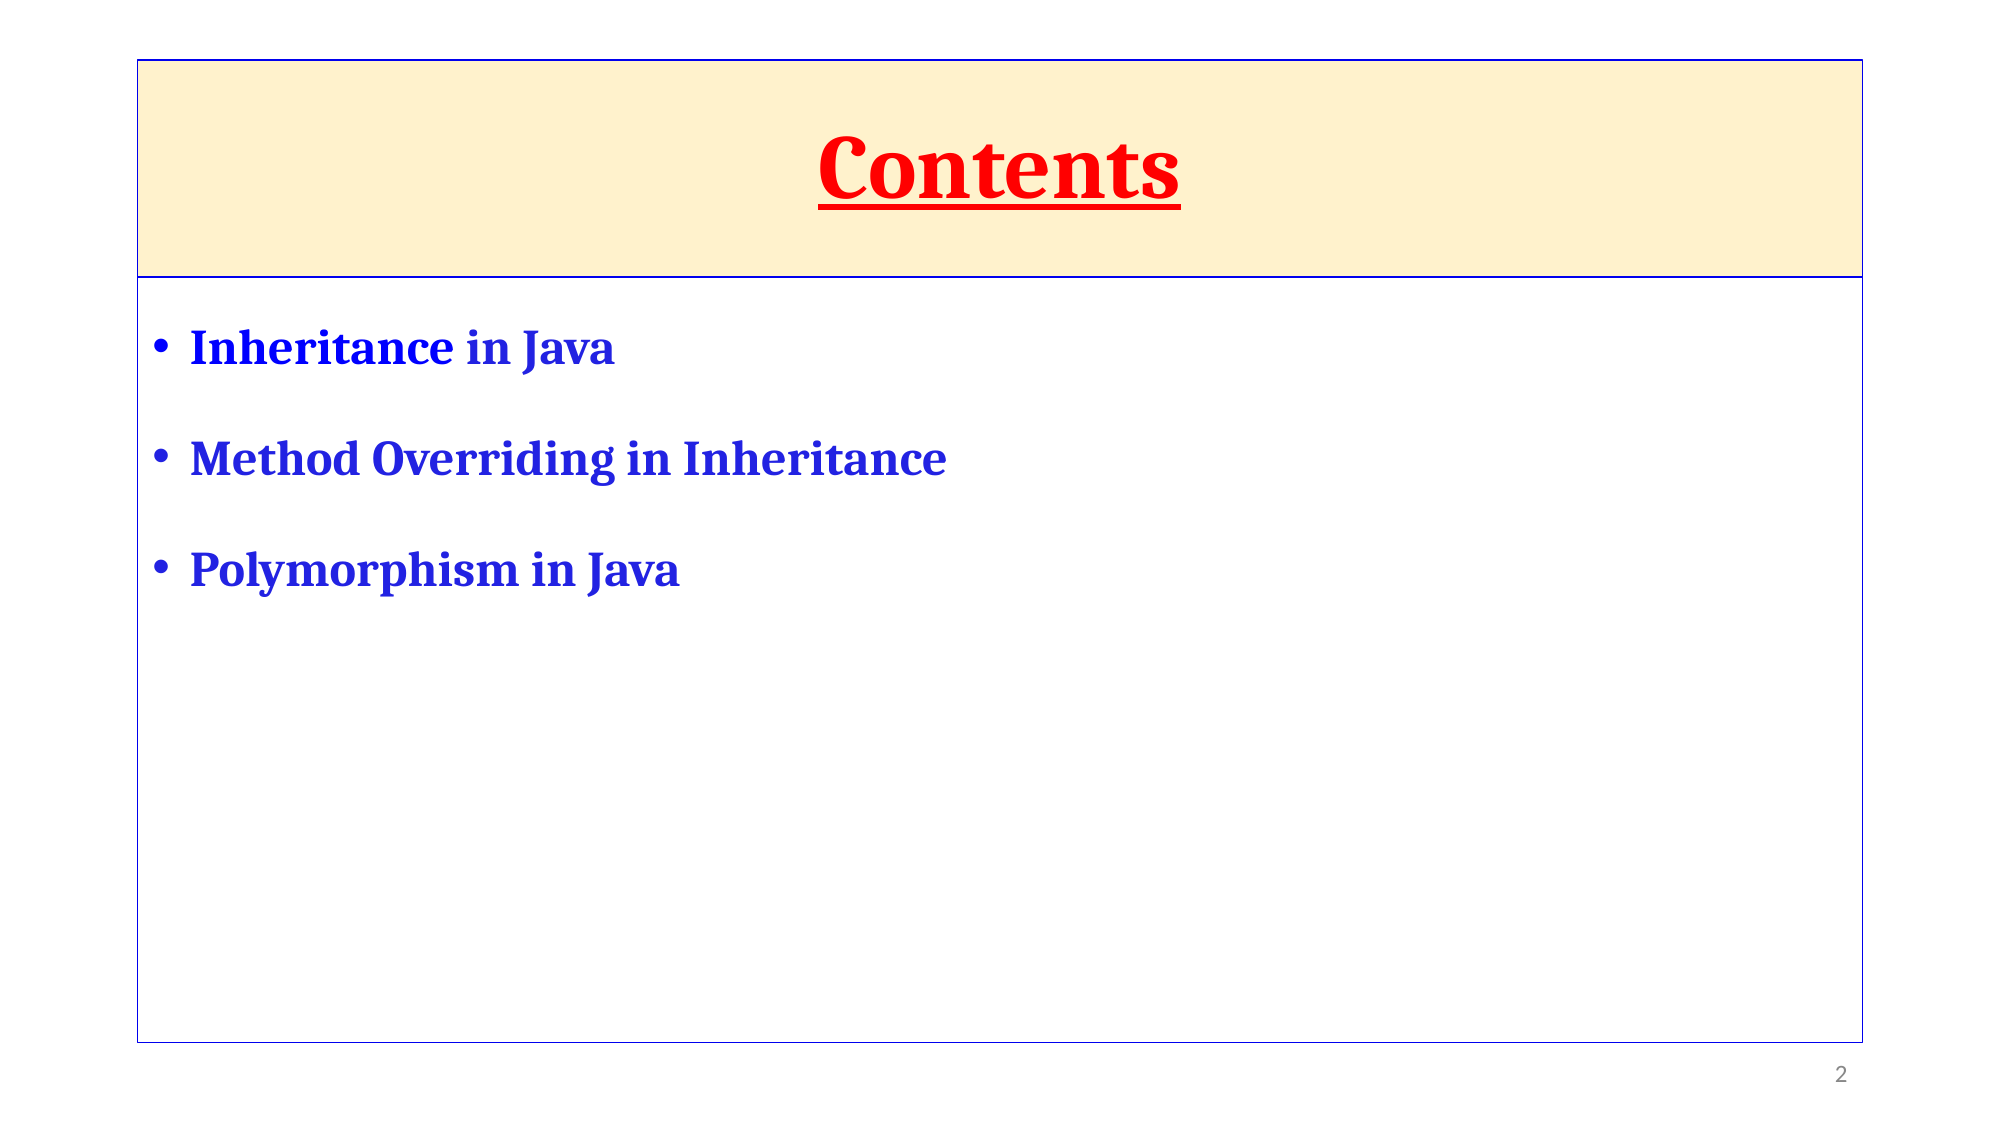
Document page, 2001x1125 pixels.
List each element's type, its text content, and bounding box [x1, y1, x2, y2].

list Inheritance in Java Method Overriding in Inheritance Polymorphism in Java [137, 277, 1863, 1043]
title Contents [137, 59, 1863, 277]
slide_number ‹#› [1412, 1042, 1863, 1103]
